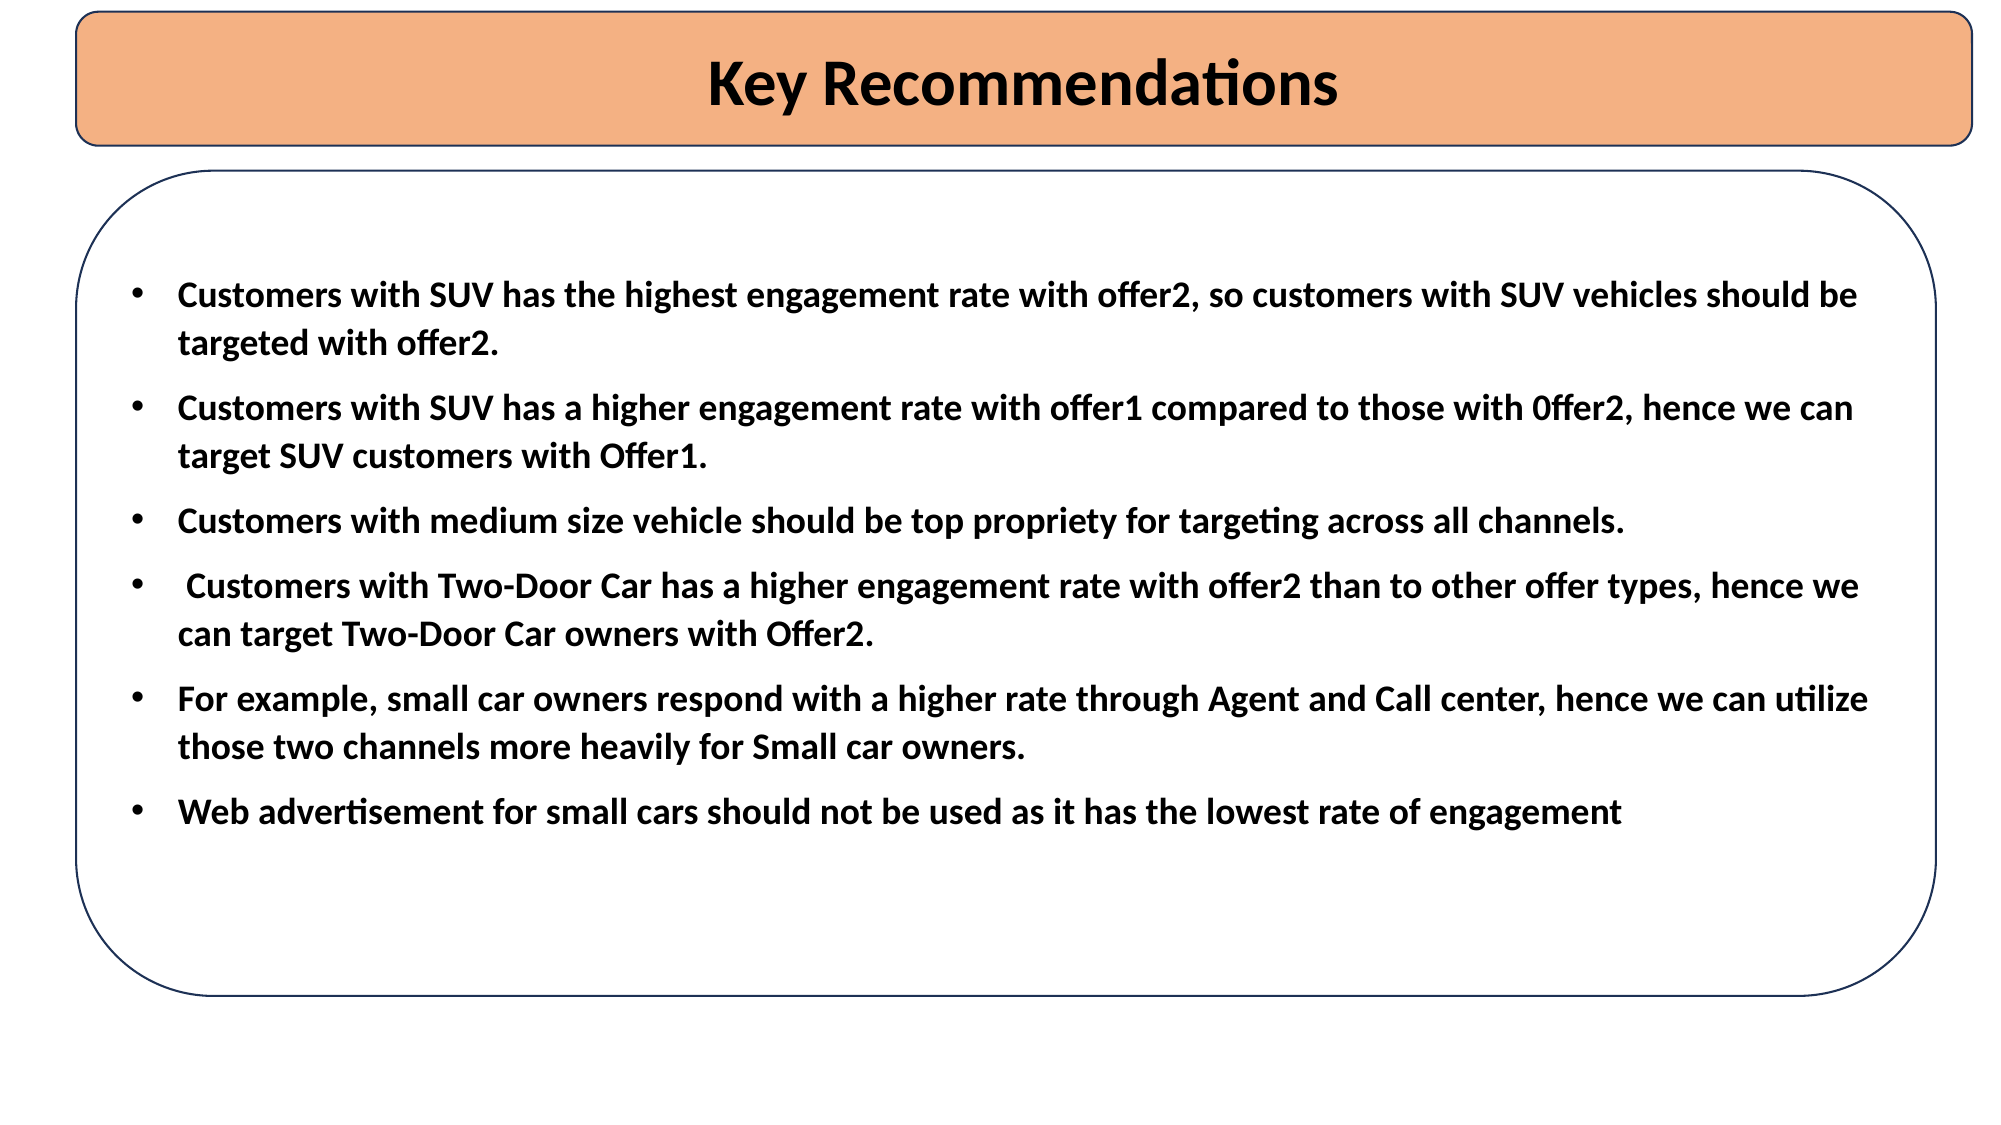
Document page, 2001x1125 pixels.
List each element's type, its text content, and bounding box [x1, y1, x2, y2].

text_box Key Recommendations [75, 10, 1974, 147]
text_box Customers with SUV has the highest engagement rate with offer2, so customers with SUV vehicles should be targeted with offer2. Customers with SUV has a higher engagement rate with offer1 compared to those with 0ffer2, hence we can target SUV customers with Offer1. Customers with medium size vehicle should be top propriety for targeting across all channels. Customers with Two-Door Car has a higher engagement rate with offer2 than to other offer types, hence we can target Two-Door Car owners with Offer2. For example, small car owners respond with a higher rate through Agent and Call center, hence we can utilize those two channels more heavily for Small car owners. Web advertisement for small cars should not be used as it has the lowest rate of engagement [75, 169, 1937, 997]
